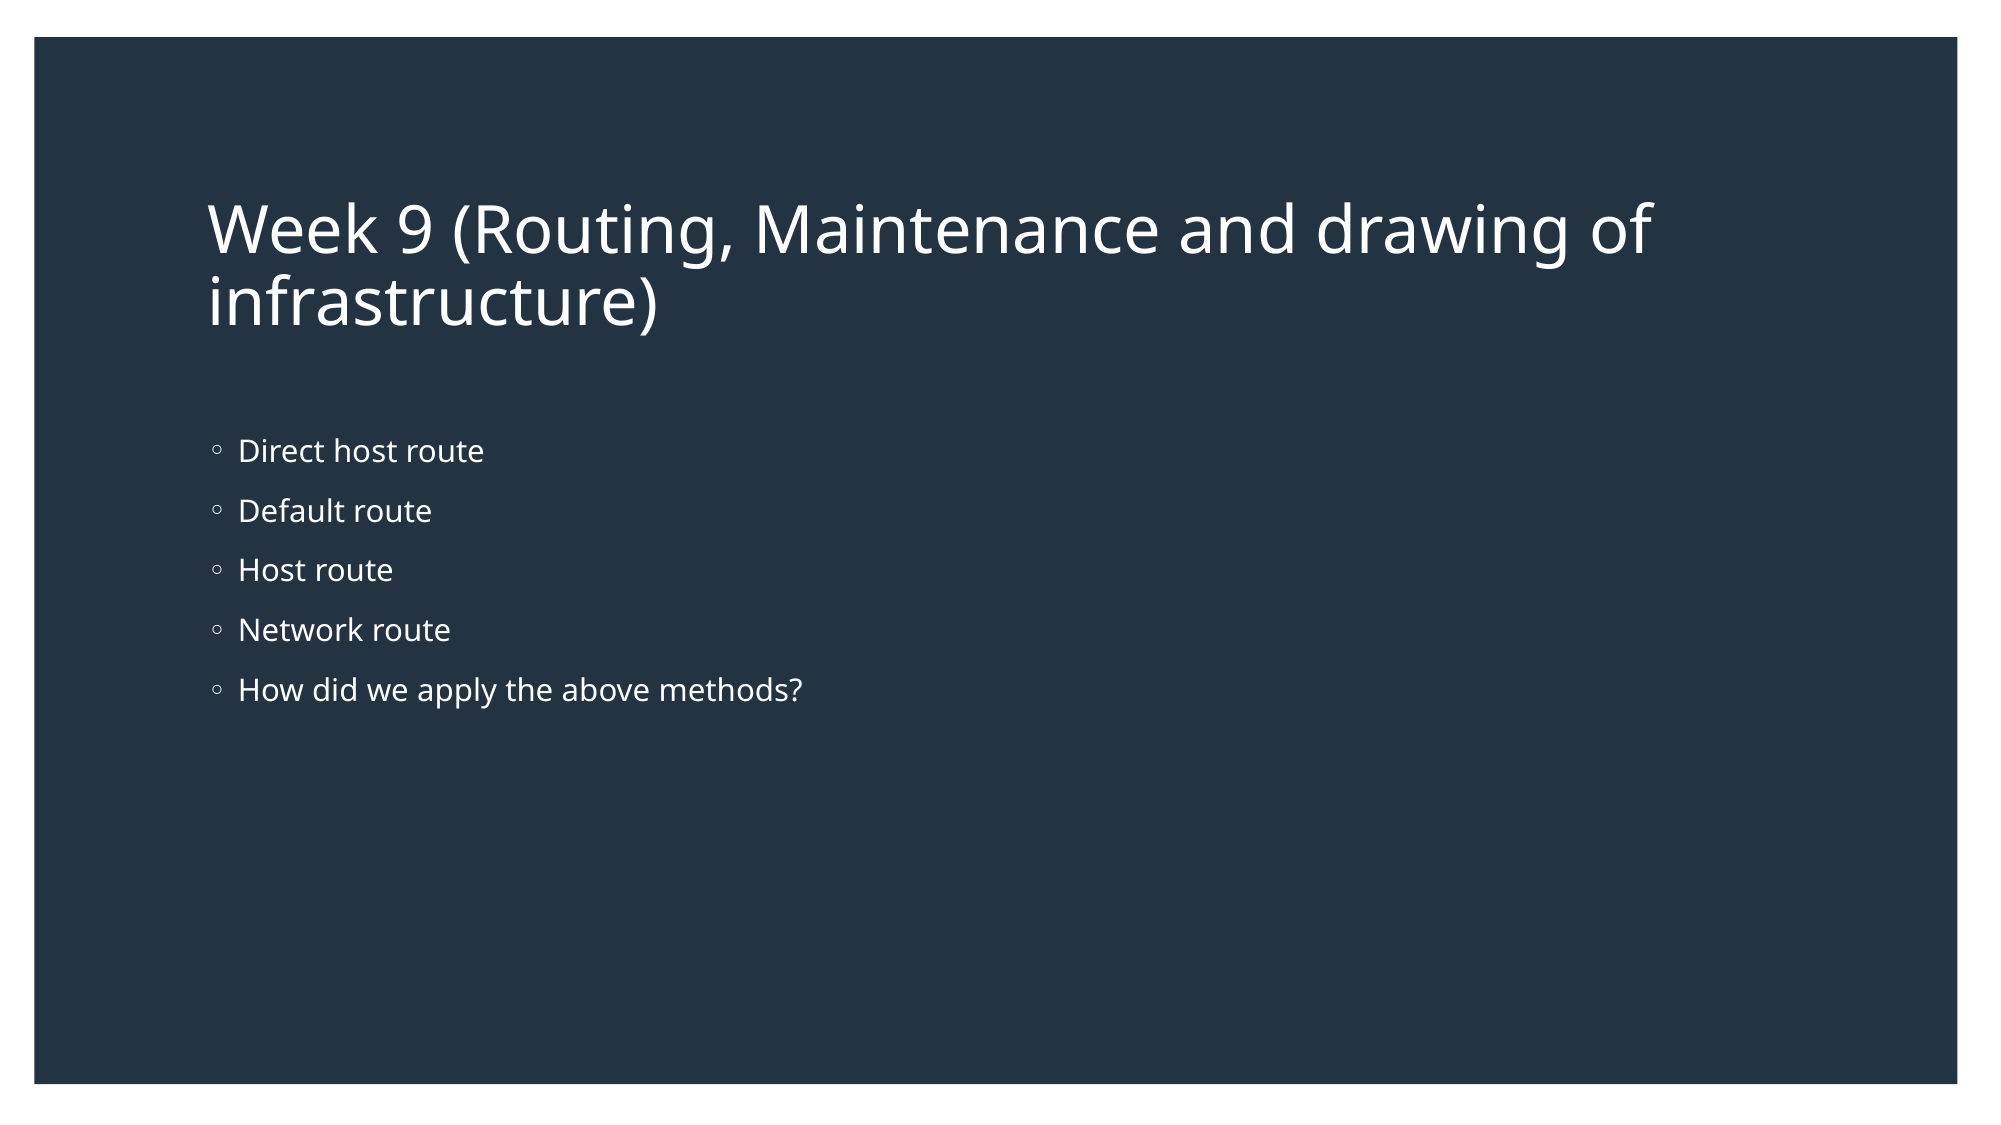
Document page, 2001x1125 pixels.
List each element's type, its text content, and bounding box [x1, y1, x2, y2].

list Direct host route Default route Host route Network route How did we apply the above methods? [192, 419, 1800, 979]
title Week 9 (Routing, Maintenance and drawing of infrastructure) [192, 142, 1800, 394]
text_box [0, 0, 2000, 1125]
text_box [34, 37, 1958, 1085]
